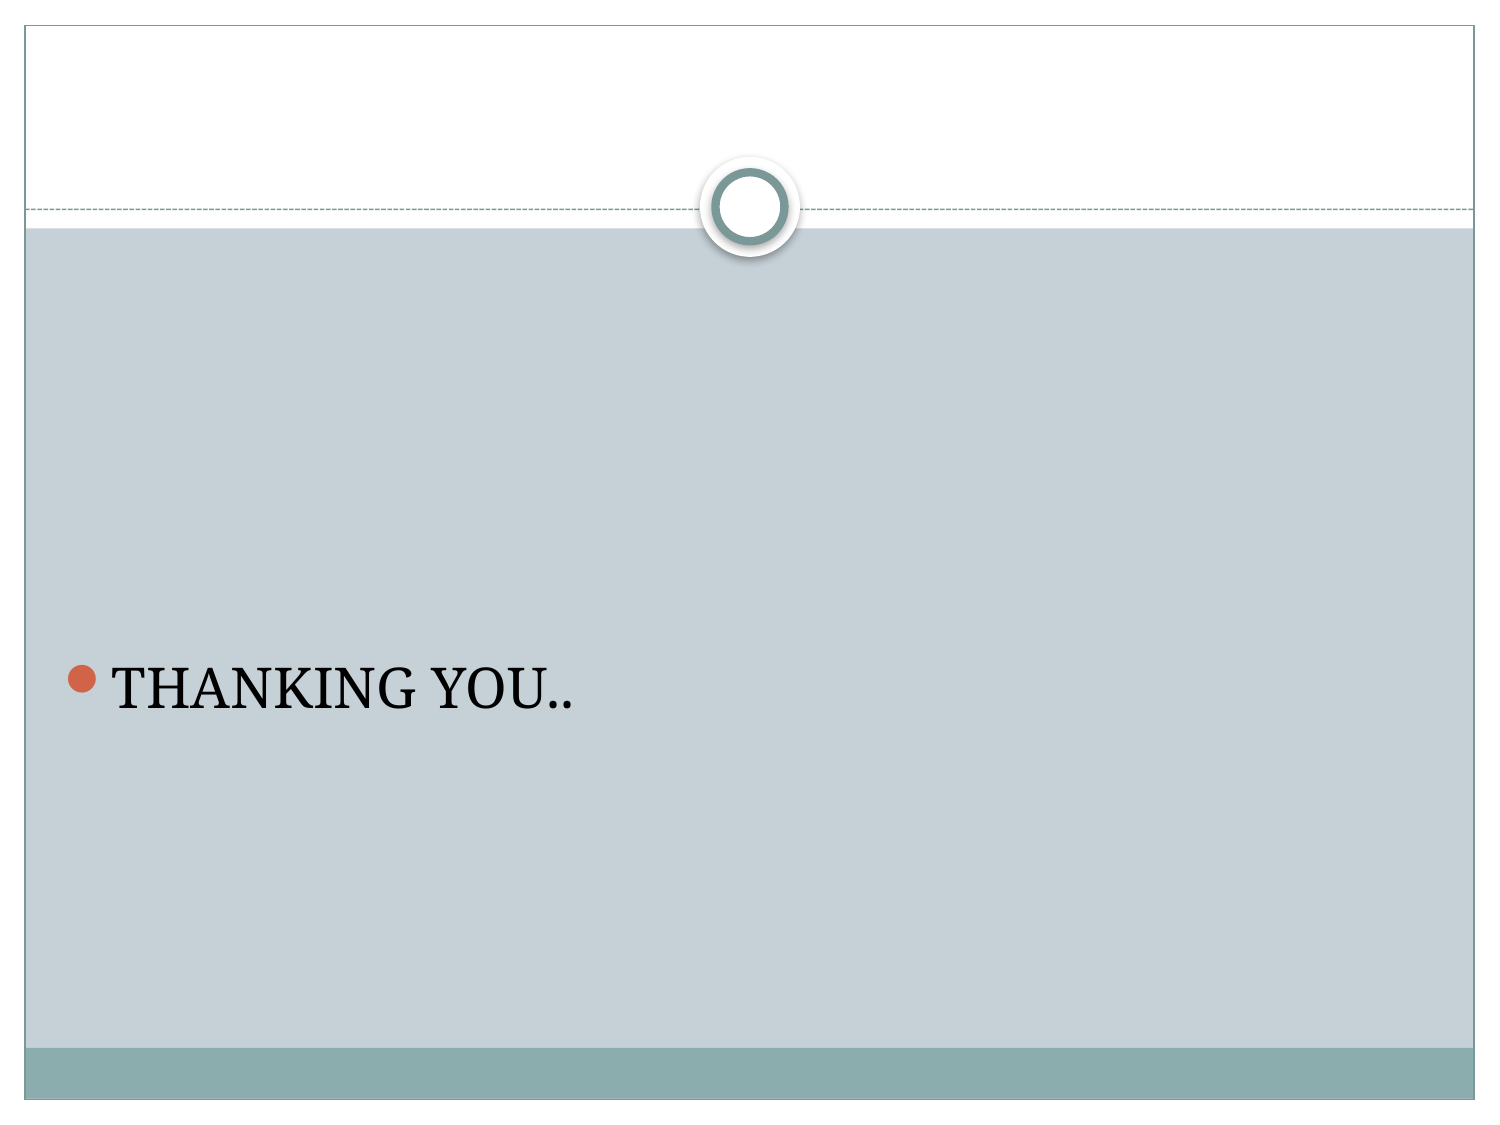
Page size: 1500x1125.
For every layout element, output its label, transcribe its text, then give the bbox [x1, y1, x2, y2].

list THANKING YOU.. [49, 250, 1445, 1001]
